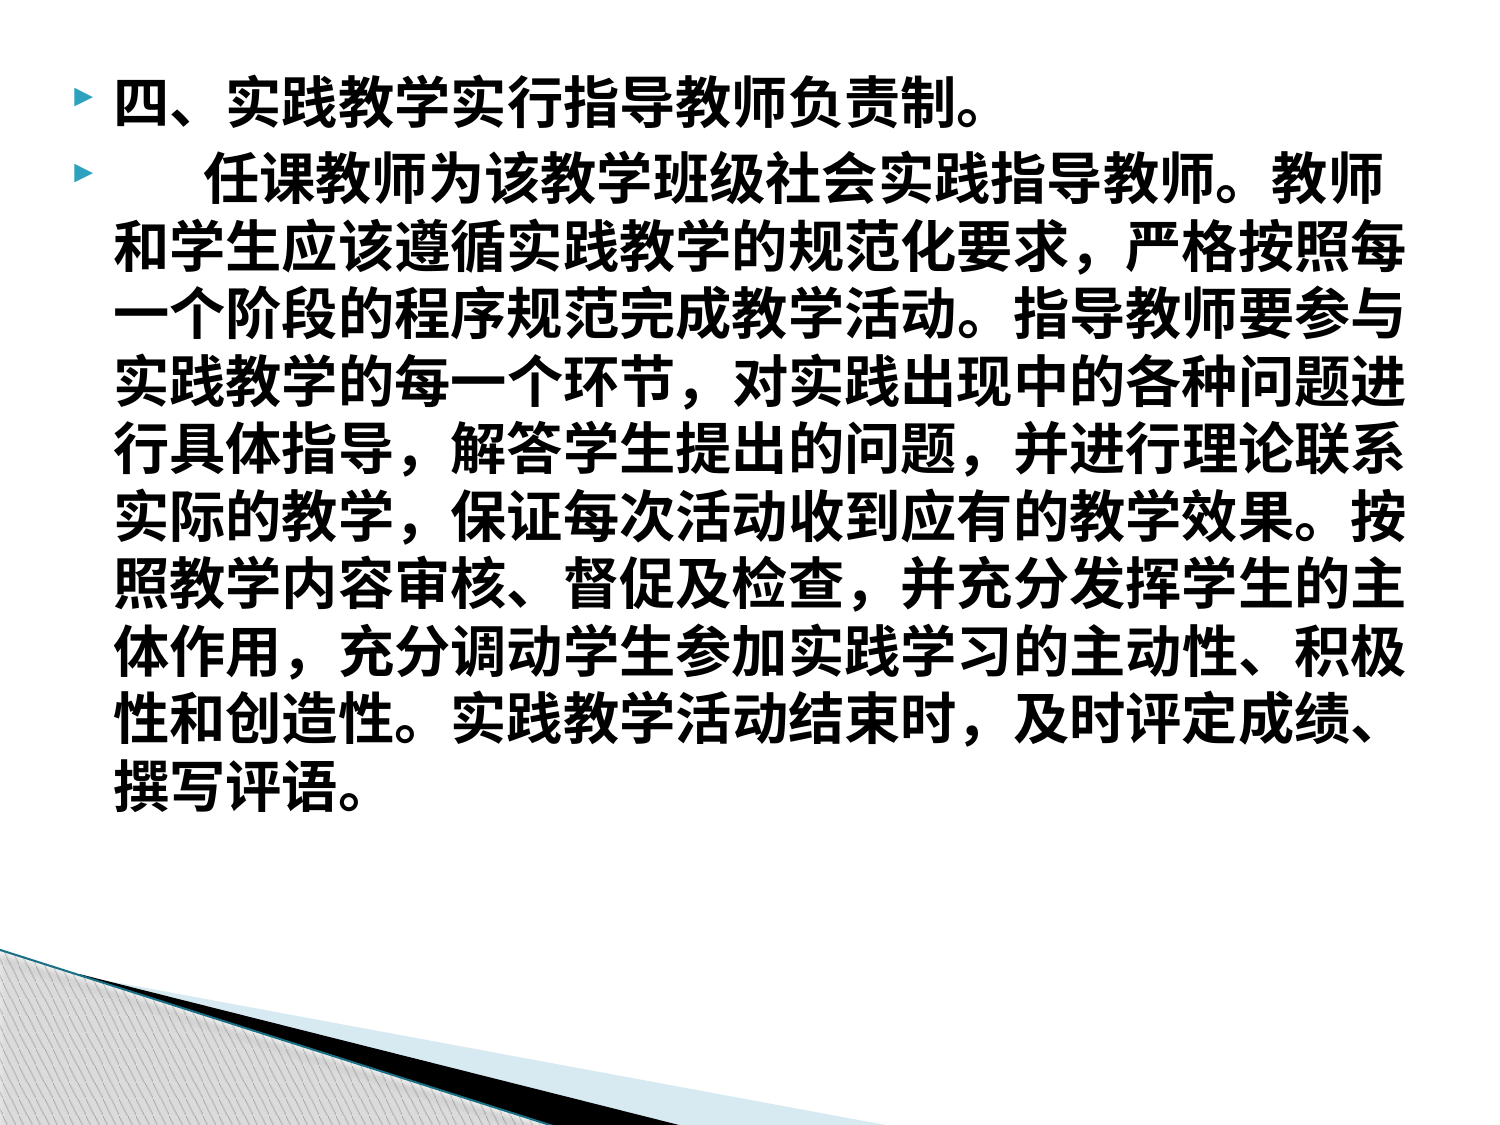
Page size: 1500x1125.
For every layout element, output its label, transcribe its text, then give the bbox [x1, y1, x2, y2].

list 四、实践教学实行指导教师负责制。 任课教师为该教学班级社会实践指导教师。教师和学生应该遵循实践教学的规范化要求，严格按照每一个阶段的程序规范完成教学活动。指导教师要参与实践教学的每一个环节，对实践出现中的各种问题进行具体指导，解答学生提出的问题，并进行理论联系实际的教学，保证每次活动收到应有的教学效果。按照教学内容审核、督促及检查，并充分发挥学生的主体作用，充分调动学生参加实践学习的主动性、积极性和创造性。实践教学活动结束时，及时评定成绩、撰写评语。 [38, 60, 1426, 986]
